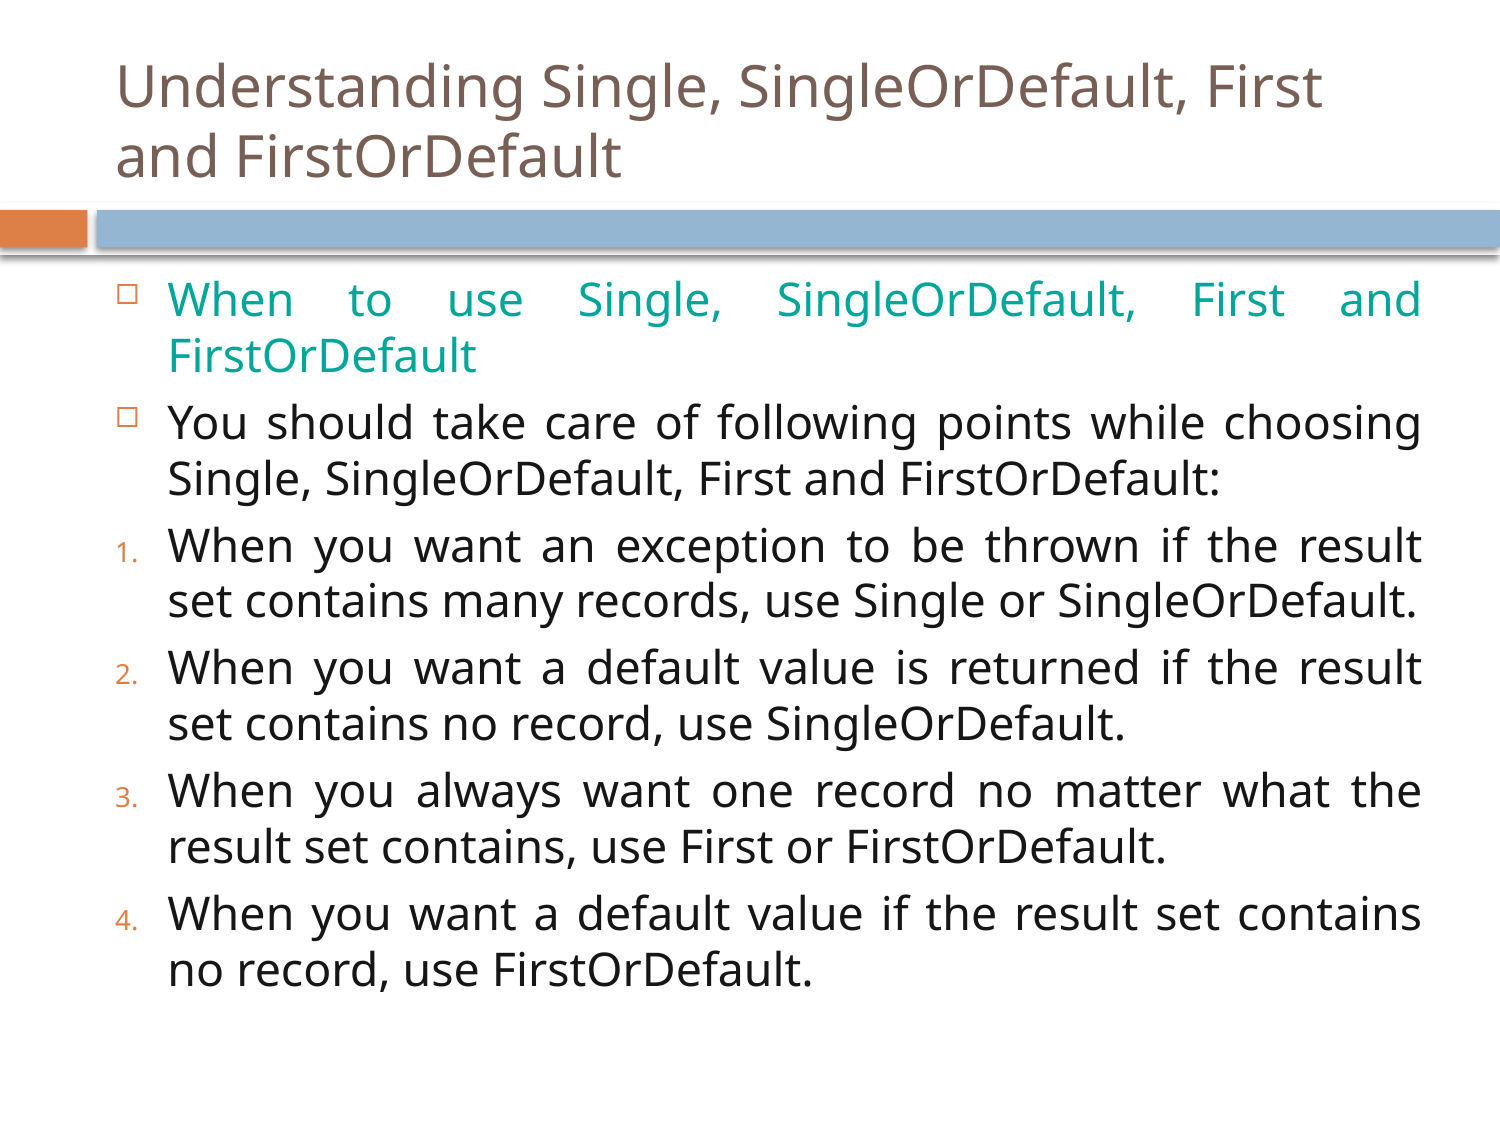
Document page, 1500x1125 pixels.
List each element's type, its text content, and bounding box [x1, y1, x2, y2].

title Understanding Single, SingleOrDefault, First and FirstOrDefault [100, 37, 1438, 200]
list When to use Single, SingleOrDefault, First and FirstOrDefault You should take care of following points while choosing Single, SingleOrDefault, First and FirstOrDefault: When you want an exception to be thrown if the result set contains many records, use Single or SingleOrDefault. When you want a default value is returned if the result set contains no record, use SingleOrDefault. When you always want one record no matter what the result set contains, use First or FirstOrDefault. When you want a default value if the result set contains no record, use FirstOrDefault. [100, 262, 1438, 1050]
